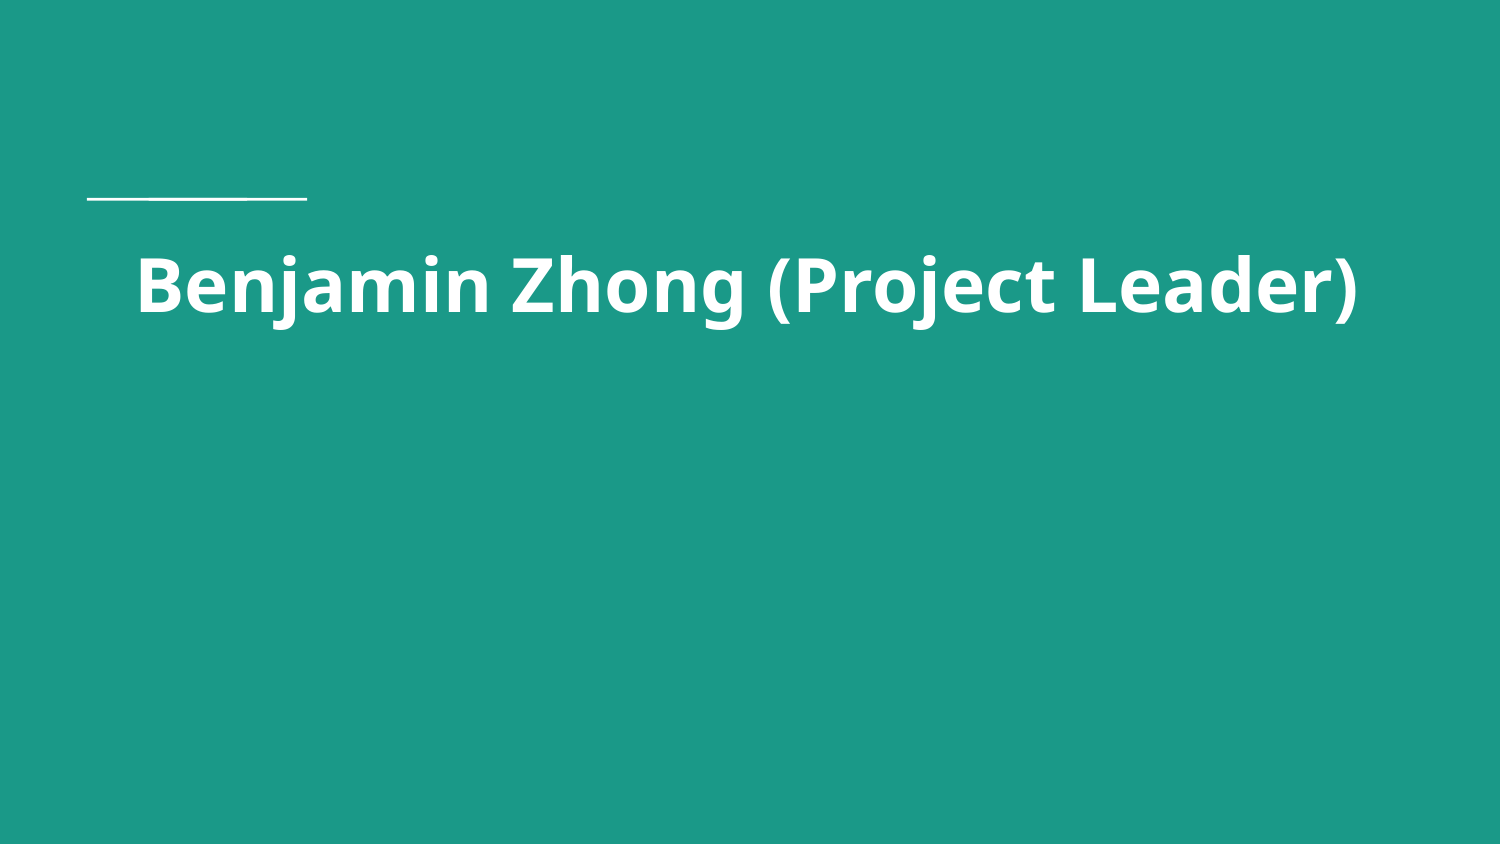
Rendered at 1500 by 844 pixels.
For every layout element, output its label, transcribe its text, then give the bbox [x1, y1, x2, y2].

title Benjamin Zhong (Project Leader) [119, 216, 1381, 466]
